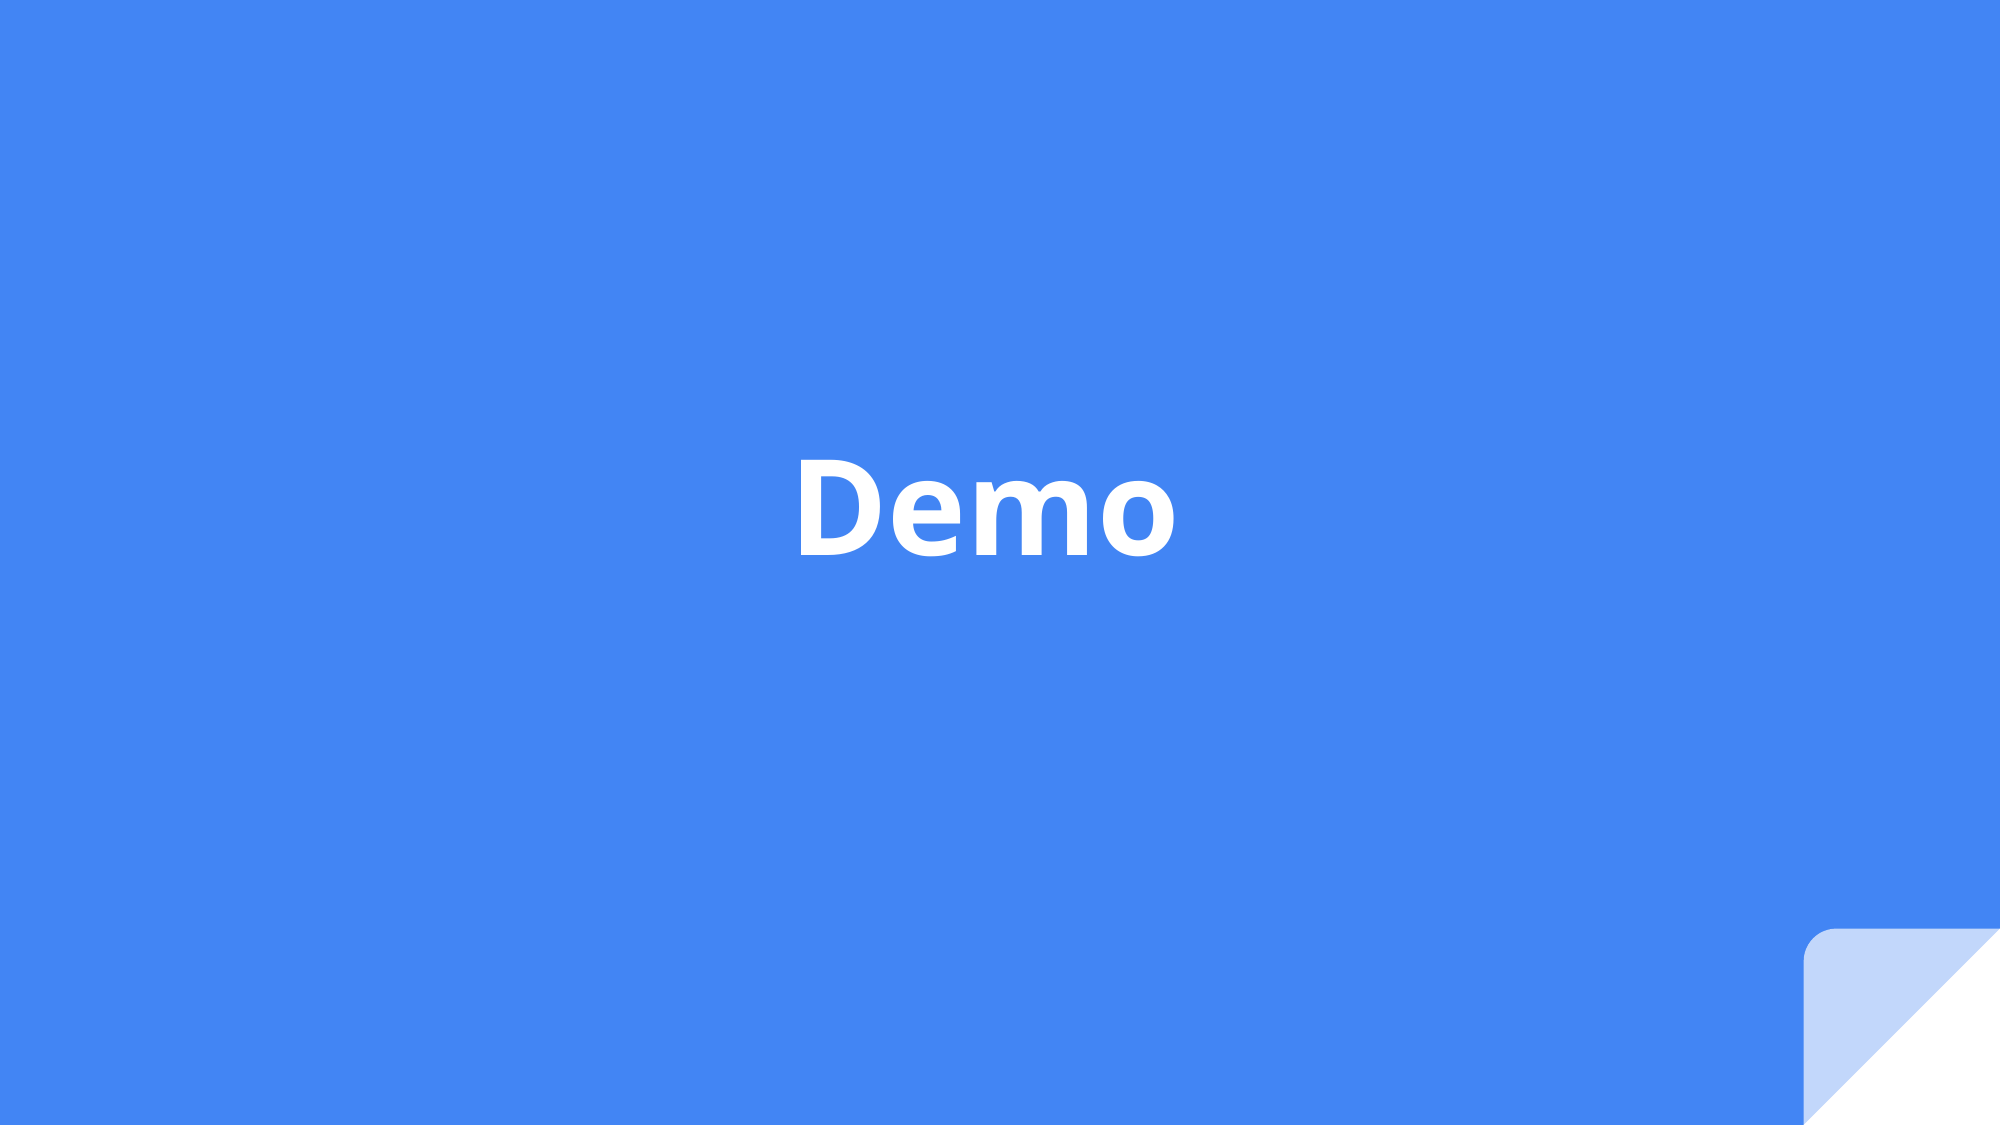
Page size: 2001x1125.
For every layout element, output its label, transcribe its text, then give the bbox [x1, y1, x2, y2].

title Demo [85, 397, 1884, 603]
